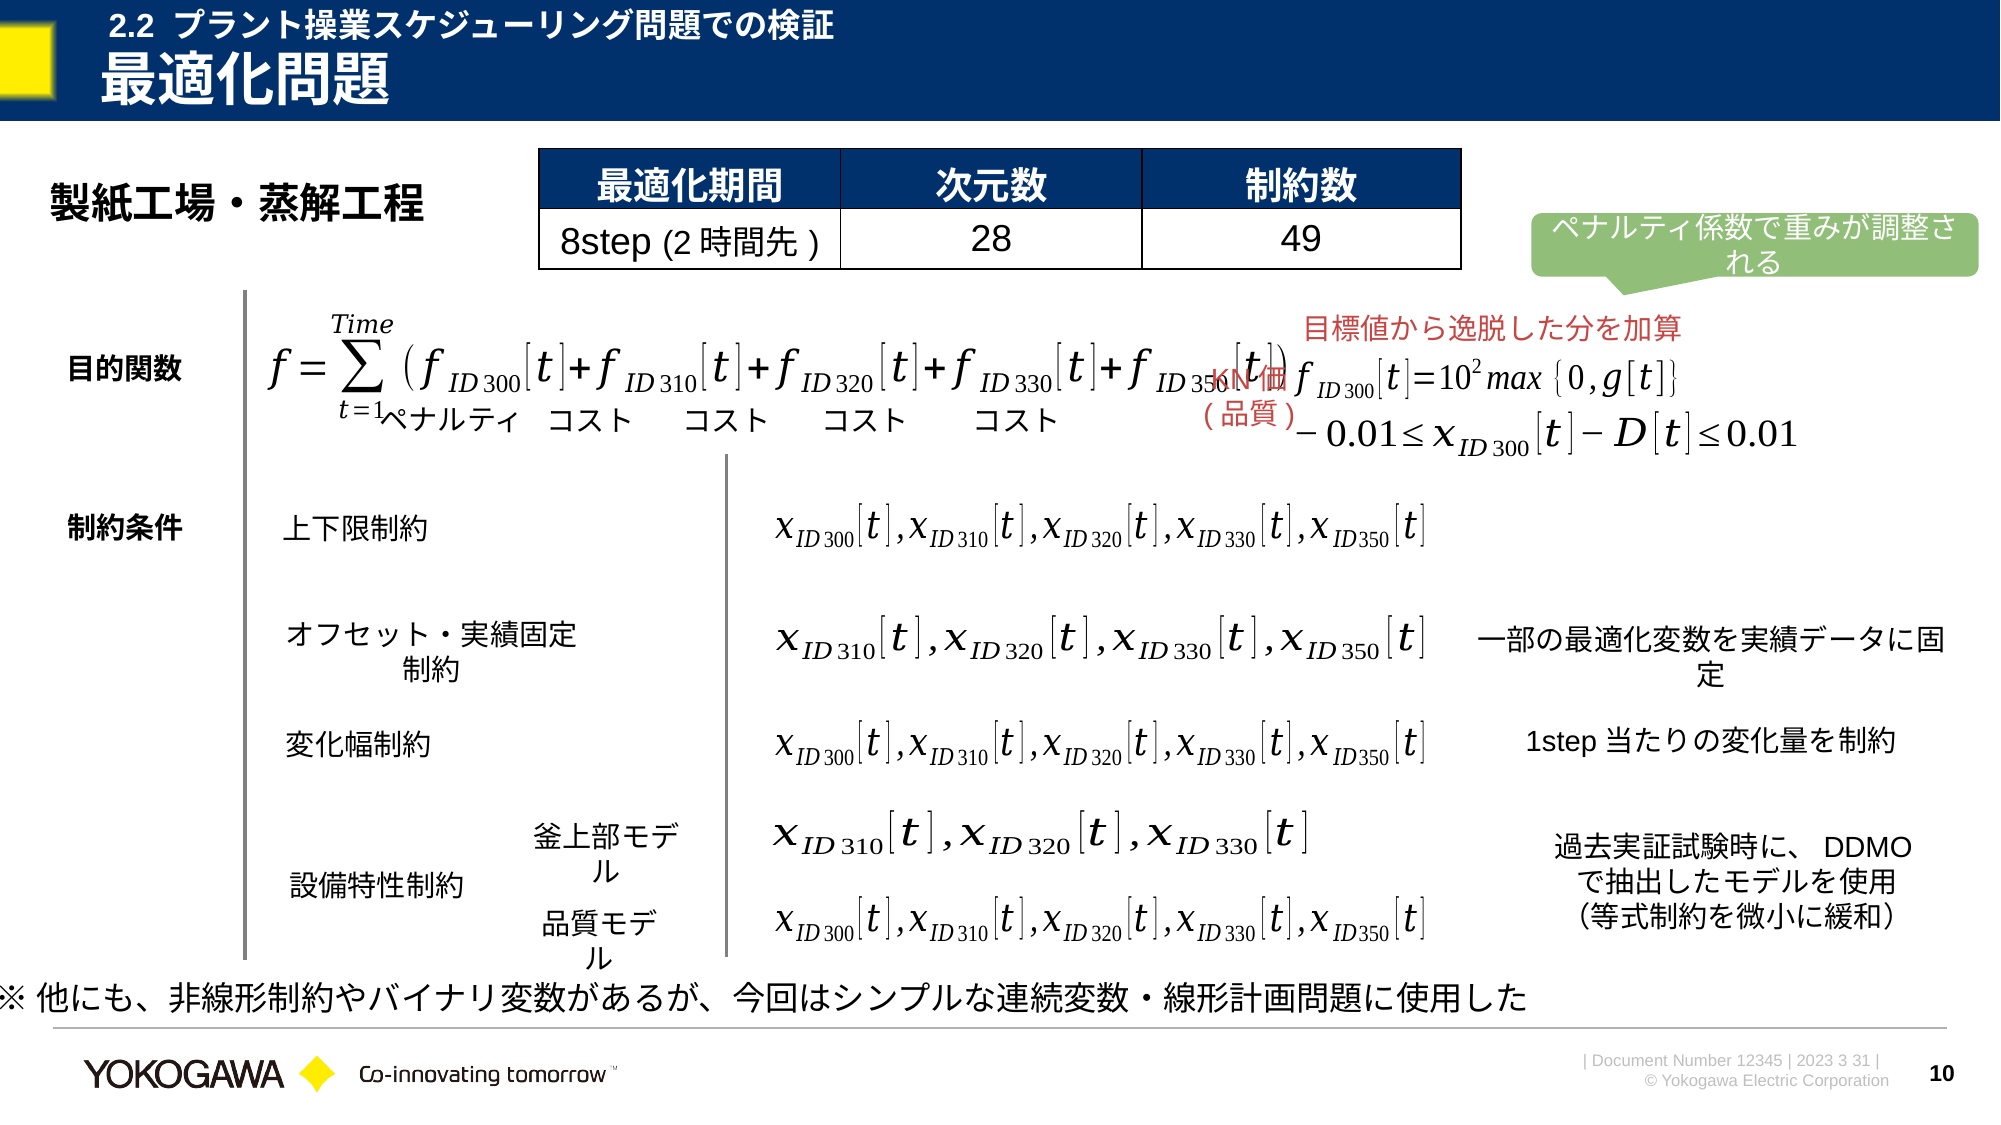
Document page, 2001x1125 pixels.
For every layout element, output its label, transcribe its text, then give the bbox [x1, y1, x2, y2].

text_box ペナルティ係数で重みが調整される [1530, 212, 1980, 297]
text_box 制約条件 [52, 501, 200, 552]
text_box KN価 (品質) [1188, 353, 1310, 438]
table_header 次元数 [841, 149, 1141, 208]
text_box オフセット・実績固定制約 [258, 608, 605, 694]
title 最適化問題 [84, 39, 1955, 125]
table_header 最適化期間 [540, 149, 840, 208]
slide_number 10 [1904, 1042, 1970, 1103]
table_header 制約数 [1143, 149, 1460, 208]
text_box 1step当たりの変化量を制約 [1452, 714, 1970, 765]
text_box コスト [667, 395, 785, 445]
text_box 目的関数 [51, 343, 198, 393]
table_cell 28 [841, 209, 1141, 268]
text_box 過去実証試験時に、DDMOで抽出したモデルを使用 （等式制約を微小に緩和） [1530, 820, 1944, 941]
text_box ※他にも、非線形制約やバイナリ変数があるが、今回はシンプルな連続変数・線形計画問題に使用した [0, 969, 1544, 1025]
text_box 設備特性制約 [263, 859, 491, 910]
table_cell 49 [1143, 209, 1460, 268]
text_box 製紙工場・蒸解工程 [34, 168, 440, 234]
text_box 2.2 プラント操業スケジューリング問題での検証 [93, 0, 1187, 52]
text_box 変化幅制約 [266, 719, 452, 769]
text_box 釜上部モデル [505, 811, 708, 896]
text_box コスト [806, 395, 924, 445]
picture [83, 1055, 617, 1093]
text_box 上下限制約 [267, 502, 600, 553]
text_box ペナルティ [364, 394, 539, 444]
text_box コスト [531, 395, 650, 445]
text_box 品質モデル [517, 897, 682, 969]
table_cell 8step (2時間先) [540, 209, 840, 268]
text_box 一部の最適化変数を実績データに固定 [1452, 613, 1970, 699]
picture [0, 6, 69, 115]
text_box コスト [958, 395, 1076, 445]
